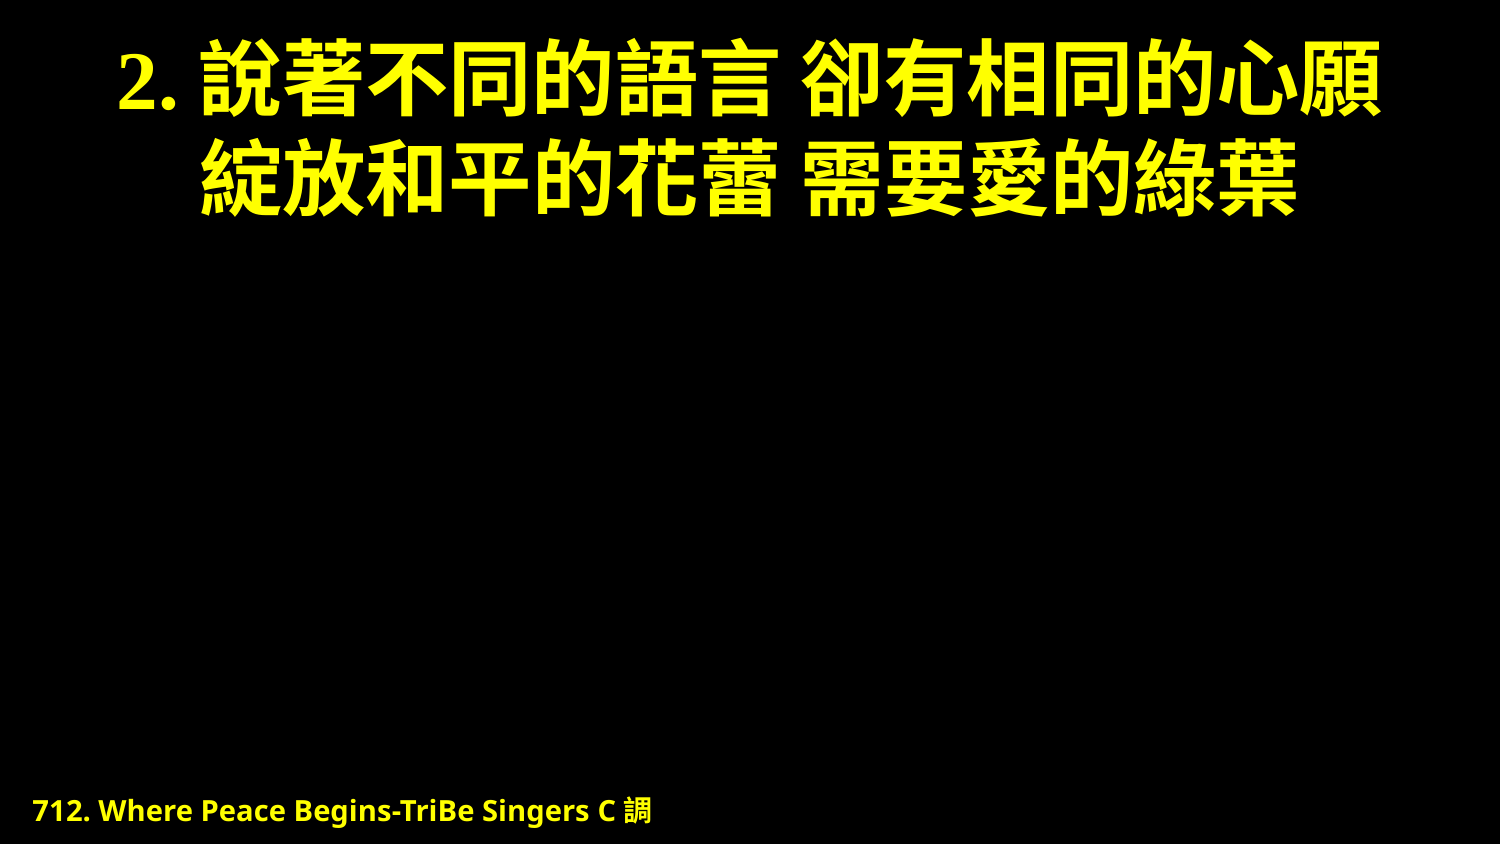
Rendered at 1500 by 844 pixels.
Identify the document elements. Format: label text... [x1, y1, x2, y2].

title 2.說著不同的語言 卻有相同的心願 綻放和平的花蕾 需要愛的綠葉 [0, 55, 1500, 197]
text_box 712. Where Peace Begins-TriBe Singers C調 [17, 784, 691, 835]
